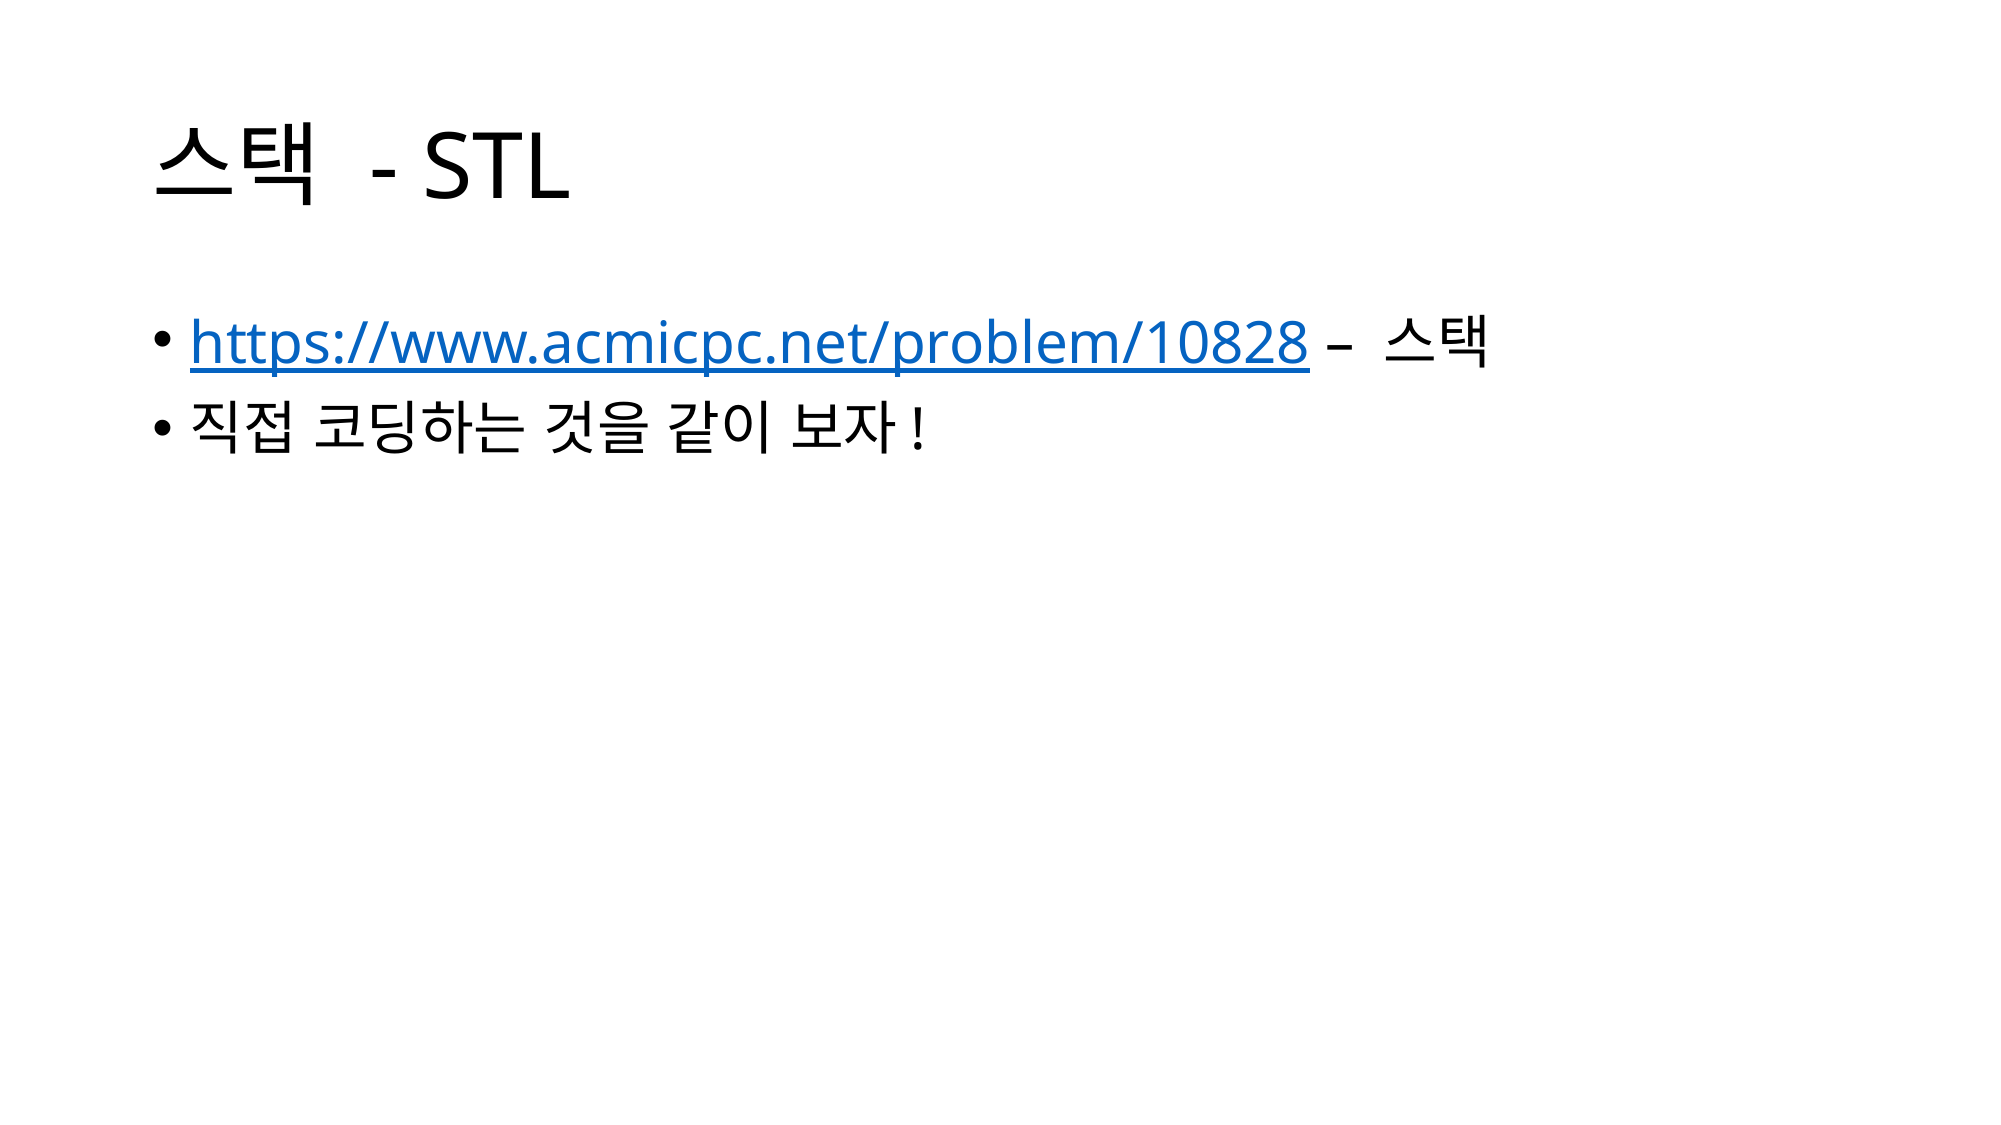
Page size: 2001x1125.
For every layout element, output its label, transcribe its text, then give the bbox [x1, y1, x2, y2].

list https://www.acmicpc.net/problem/10828 – 스택 직접 코딩하는 것을 같이 보자! [137, 299, 1863, 1014]
title 스택 - STL [137, 59, 1863, 278]
